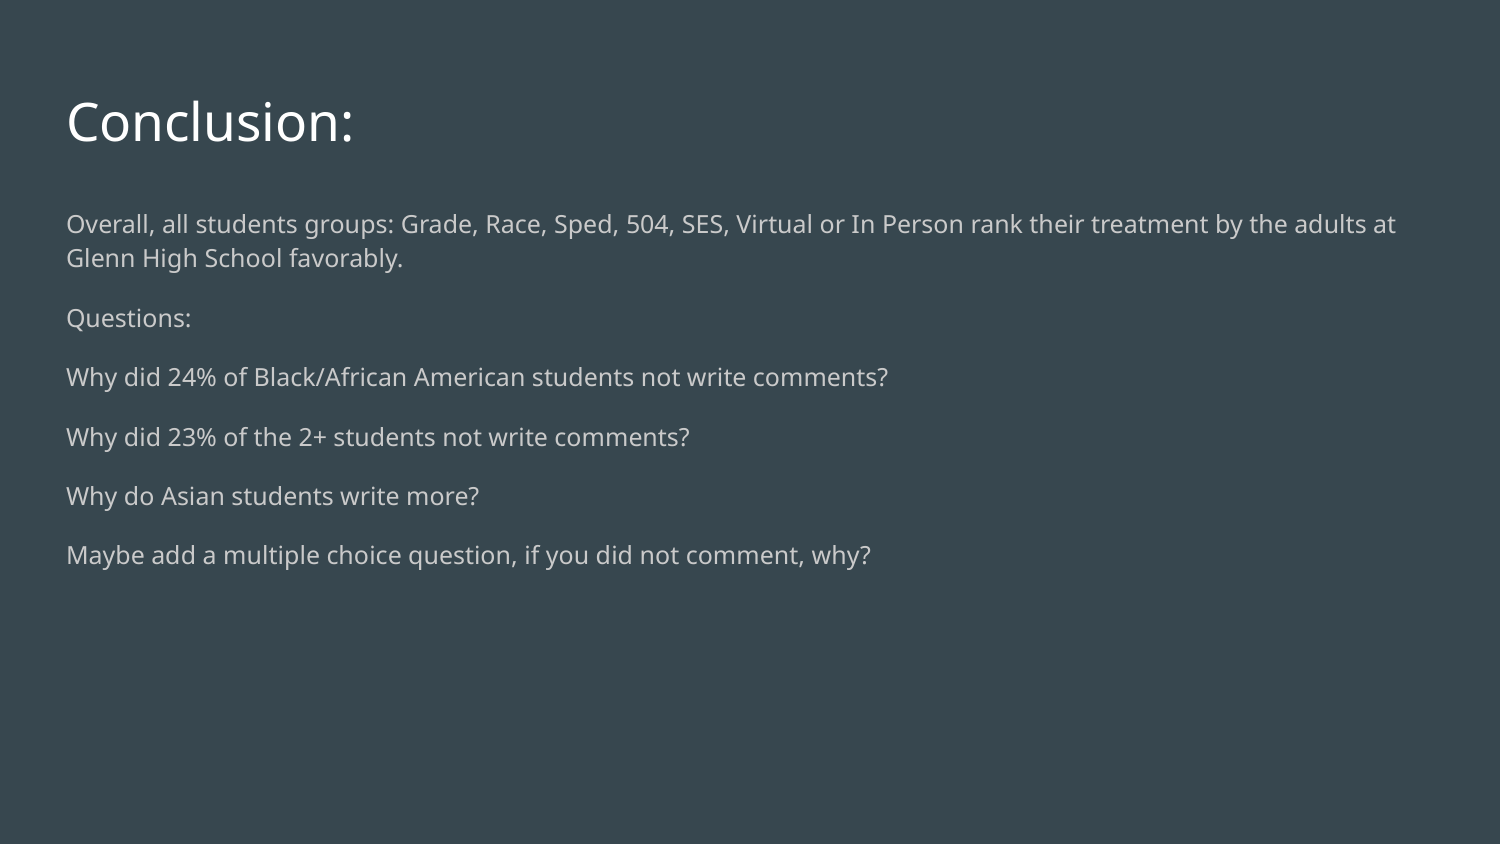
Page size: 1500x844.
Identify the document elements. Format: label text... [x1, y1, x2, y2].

title Conclusion: [51, 72, 1449, 167]
list Overall, all students groups: Grade, Race, Sped, 504, SES, Virtual or In Person rank their treatment by the adults at Glenn High School favorably. Questions: Why did 24% of Black/African American students not write comments? Why did 23% of the 2+ students not write comments? Why do Asian students write more? Maybe add a multiple choice question, if you did not comment, why? [51, 189, 1449, 750]
